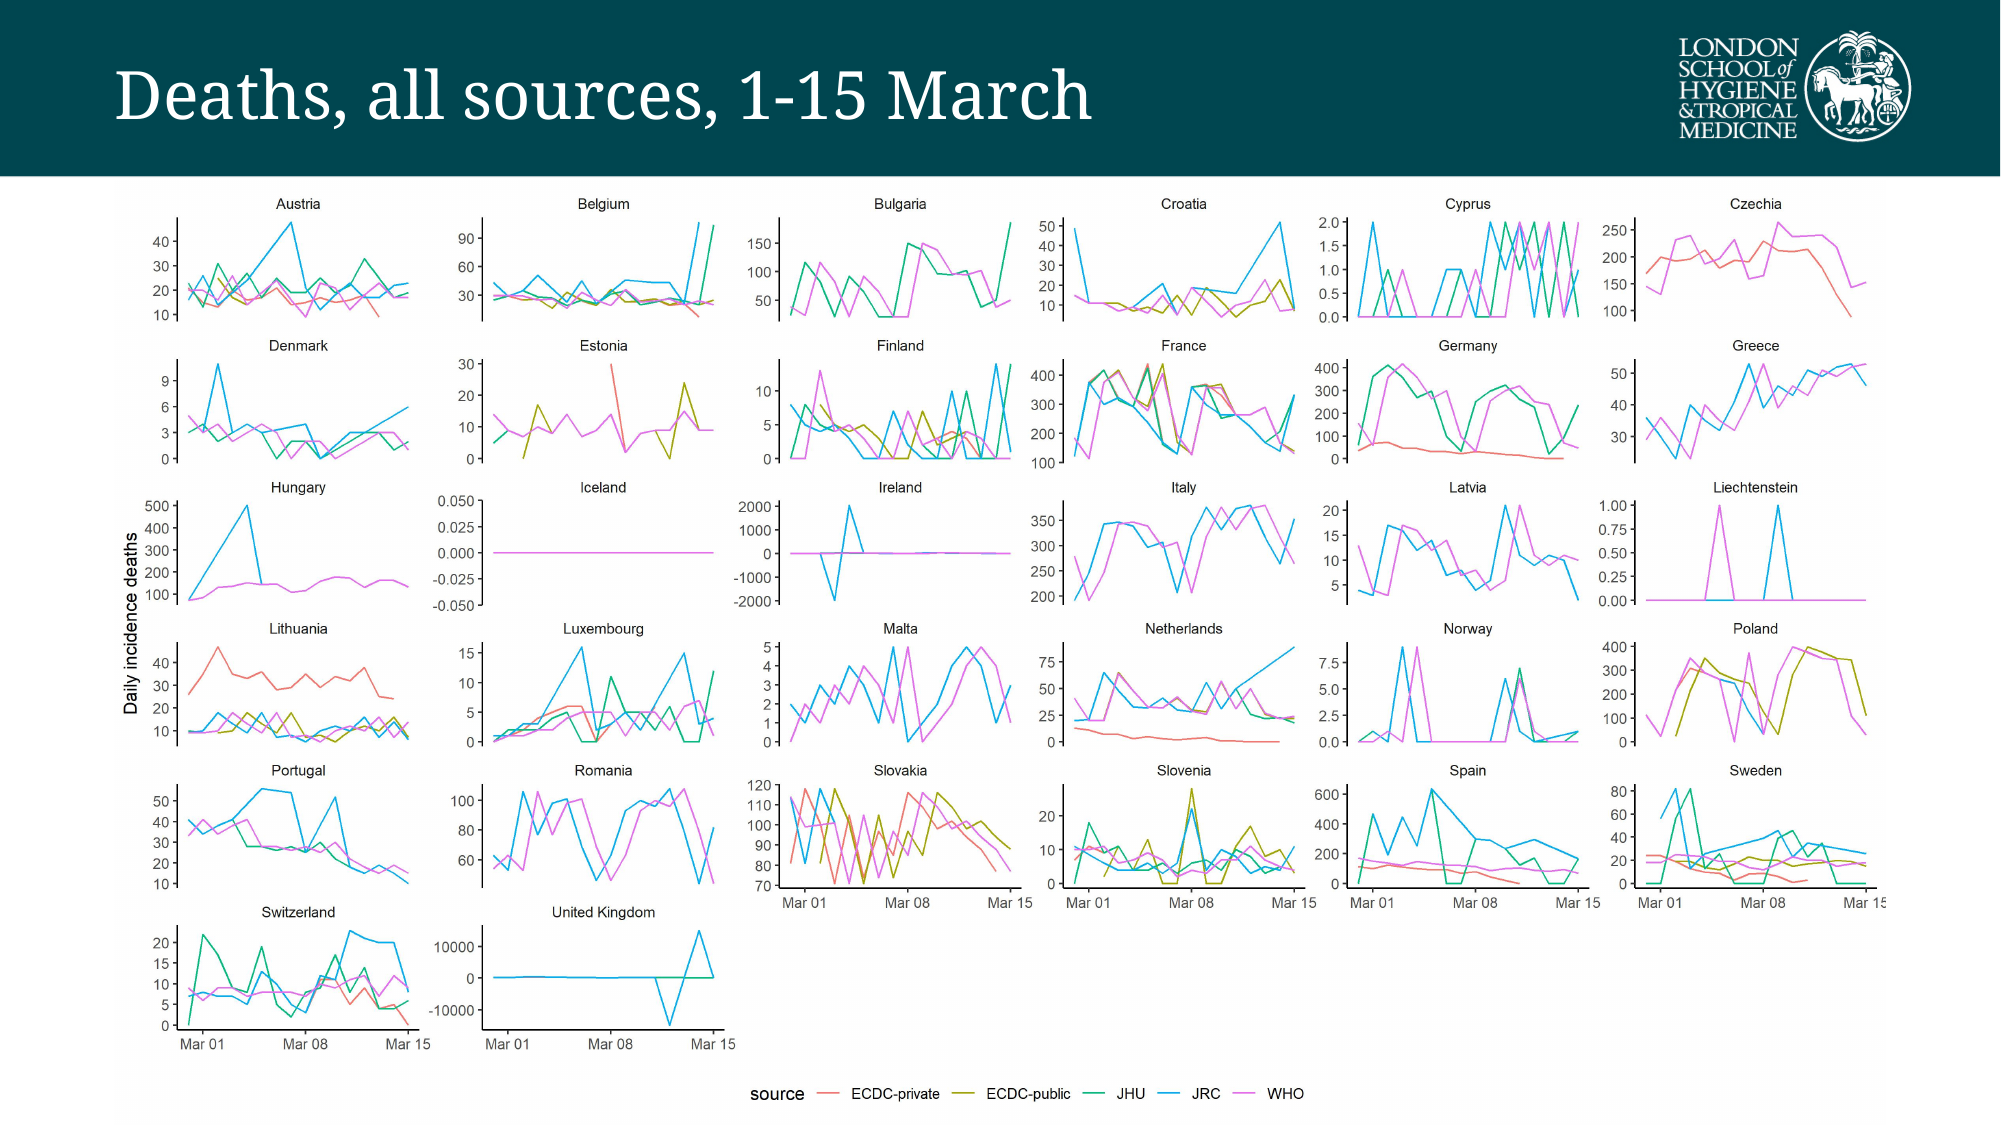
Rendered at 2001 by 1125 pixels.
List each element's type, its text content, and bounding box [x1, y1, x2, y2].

title Deaths, all sources, 1-15 March [99, 45, 1656, 148]
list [114, 180, 1886, 1125]
picture [0, 0, 2001, 1125]
